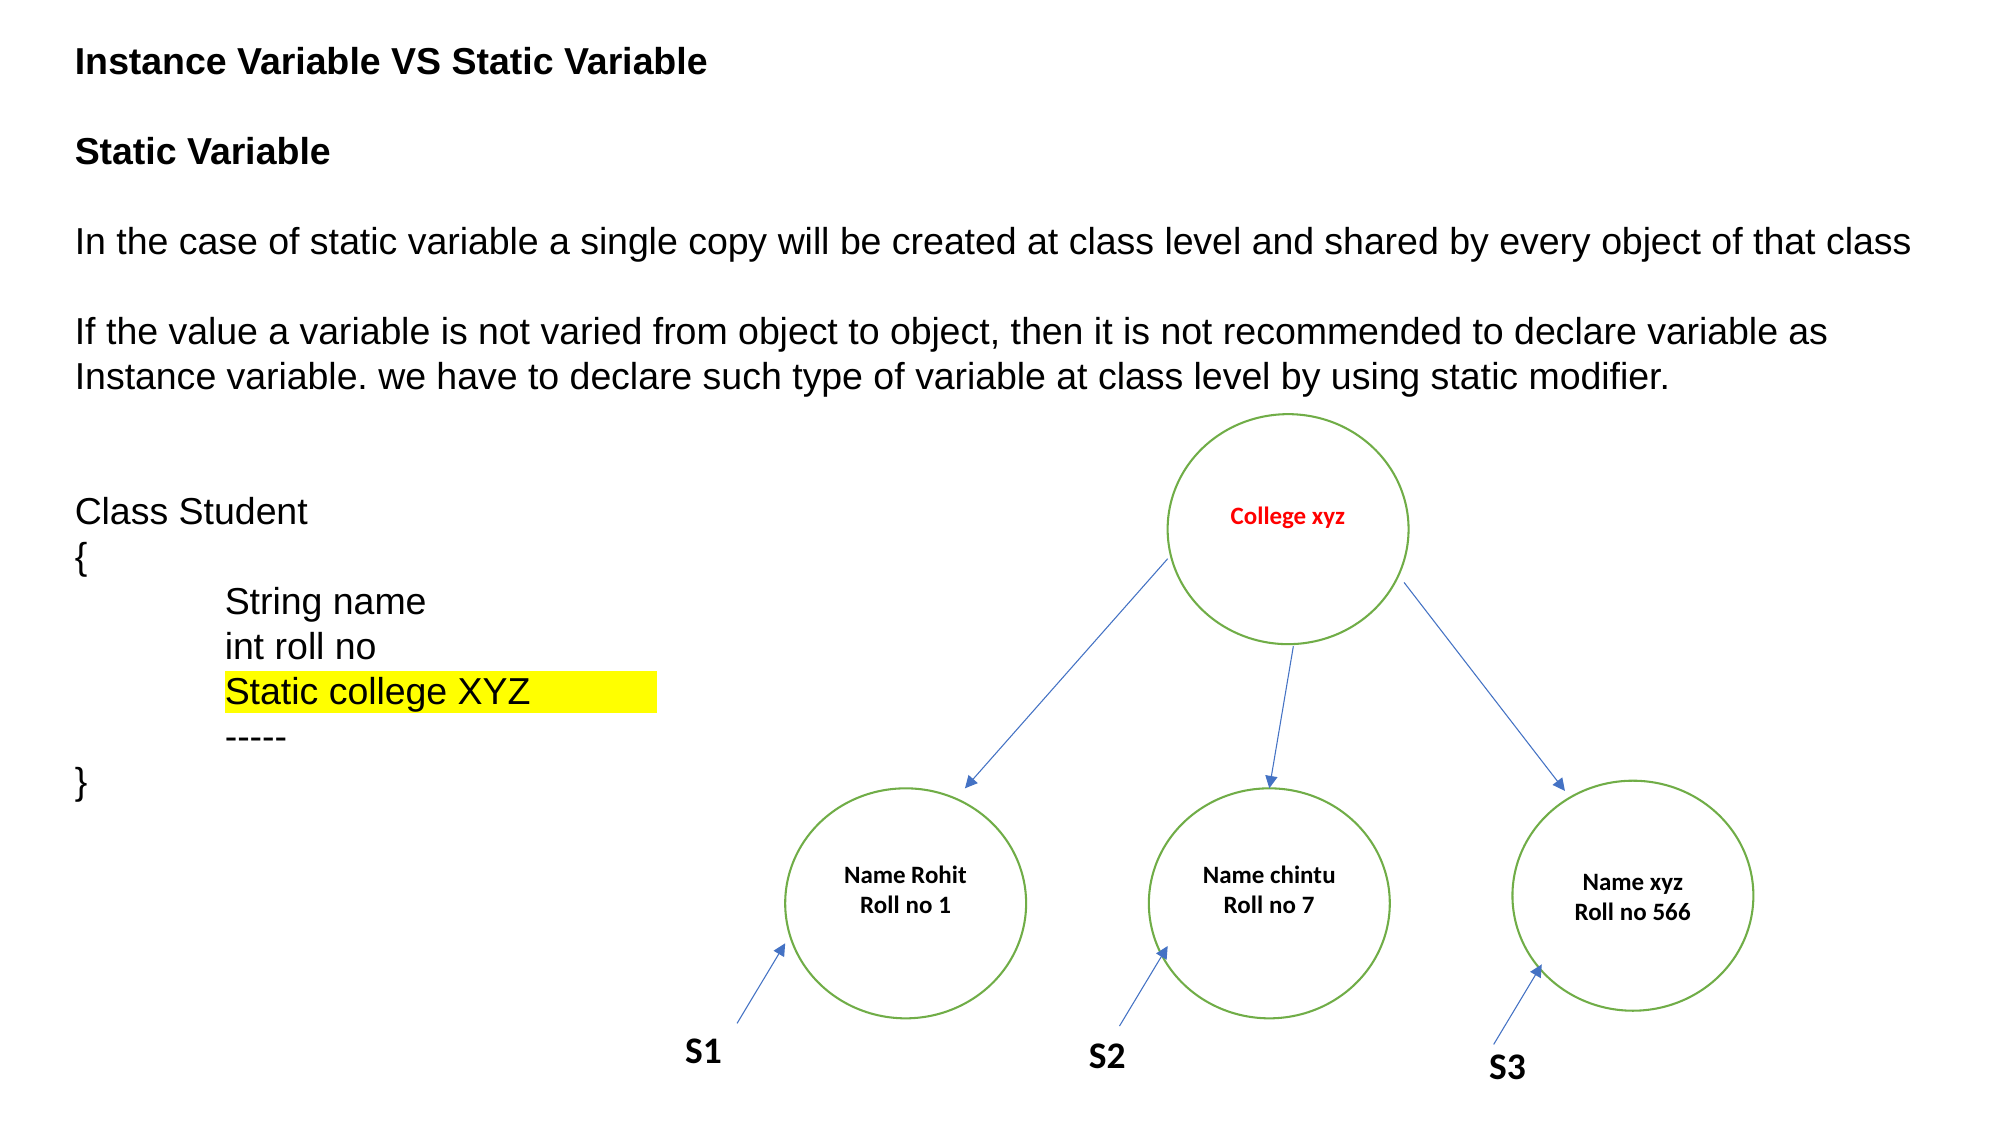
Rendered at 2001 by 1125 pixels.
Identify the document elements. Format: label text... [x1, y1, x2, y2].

text_box Name xyz Roll no 566 [1511, 779, 1755, 1012]
text_box Instance Variable VS Static Variable Static Variable In the case of static variable a single copy will be created at class level and shared by every object of that class If the value a variable is not varied from object to object, then it is not recommended to declare variable as Instance variable. we have to declare such type of variable at class level by using static modifier. Class Student { String name int roll no Static college XYZ ----- } [59, 29, 1928, 855]
text_box S2 [1074, 1023, 1141, 1084]
text_box Name chintu Roll no 7 [1147, 787, 1391, 1020]
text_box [737, 943, 786, 1024]
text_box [1269, 646, 1294, 789]
text_box S1 [670, 1018, 737, 1078]
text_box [1404, 582, 1565, 791]
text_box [1119, 946, 1168, 1027]
text_box College xyz [1166, 413, 1410, 646]
text_box S3 [1474, 1034, 1542, 1095]
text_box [964, 558, 1168, 789]
text_box Name Rohit Roll no 1 [784, 787, 1028, 1020]
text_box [1493, 964, 1542, 1045]
